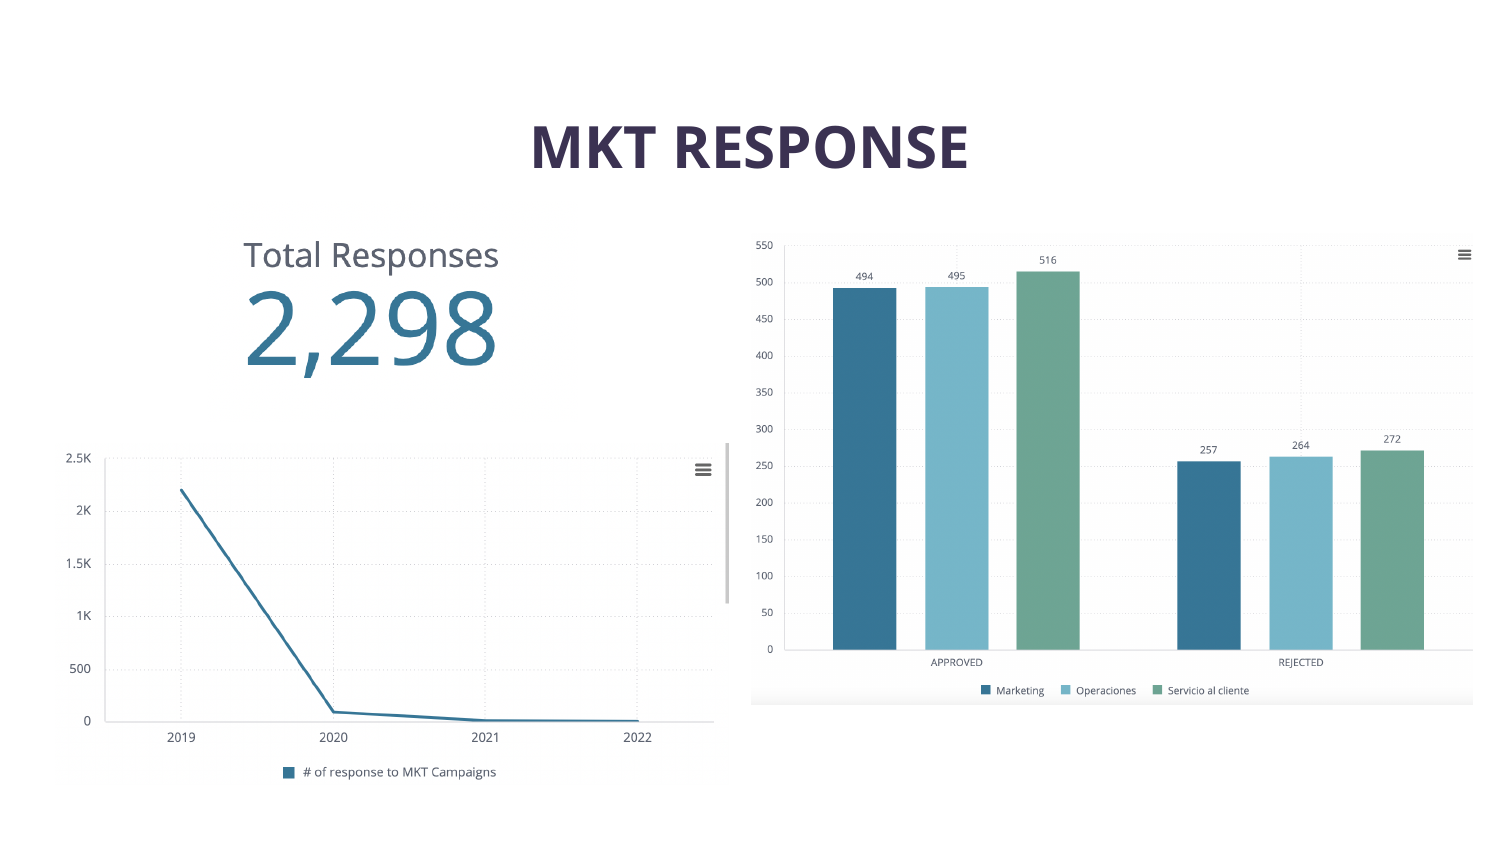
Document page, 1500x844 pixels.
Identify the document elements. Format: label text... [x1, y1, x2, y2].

title MKT RESPONSE [357, 88, 1143, 181]
picture [207, 201, 578, 423]
picture [750, 233, 1473, 705]
picture [55, 443, 729, 785]
